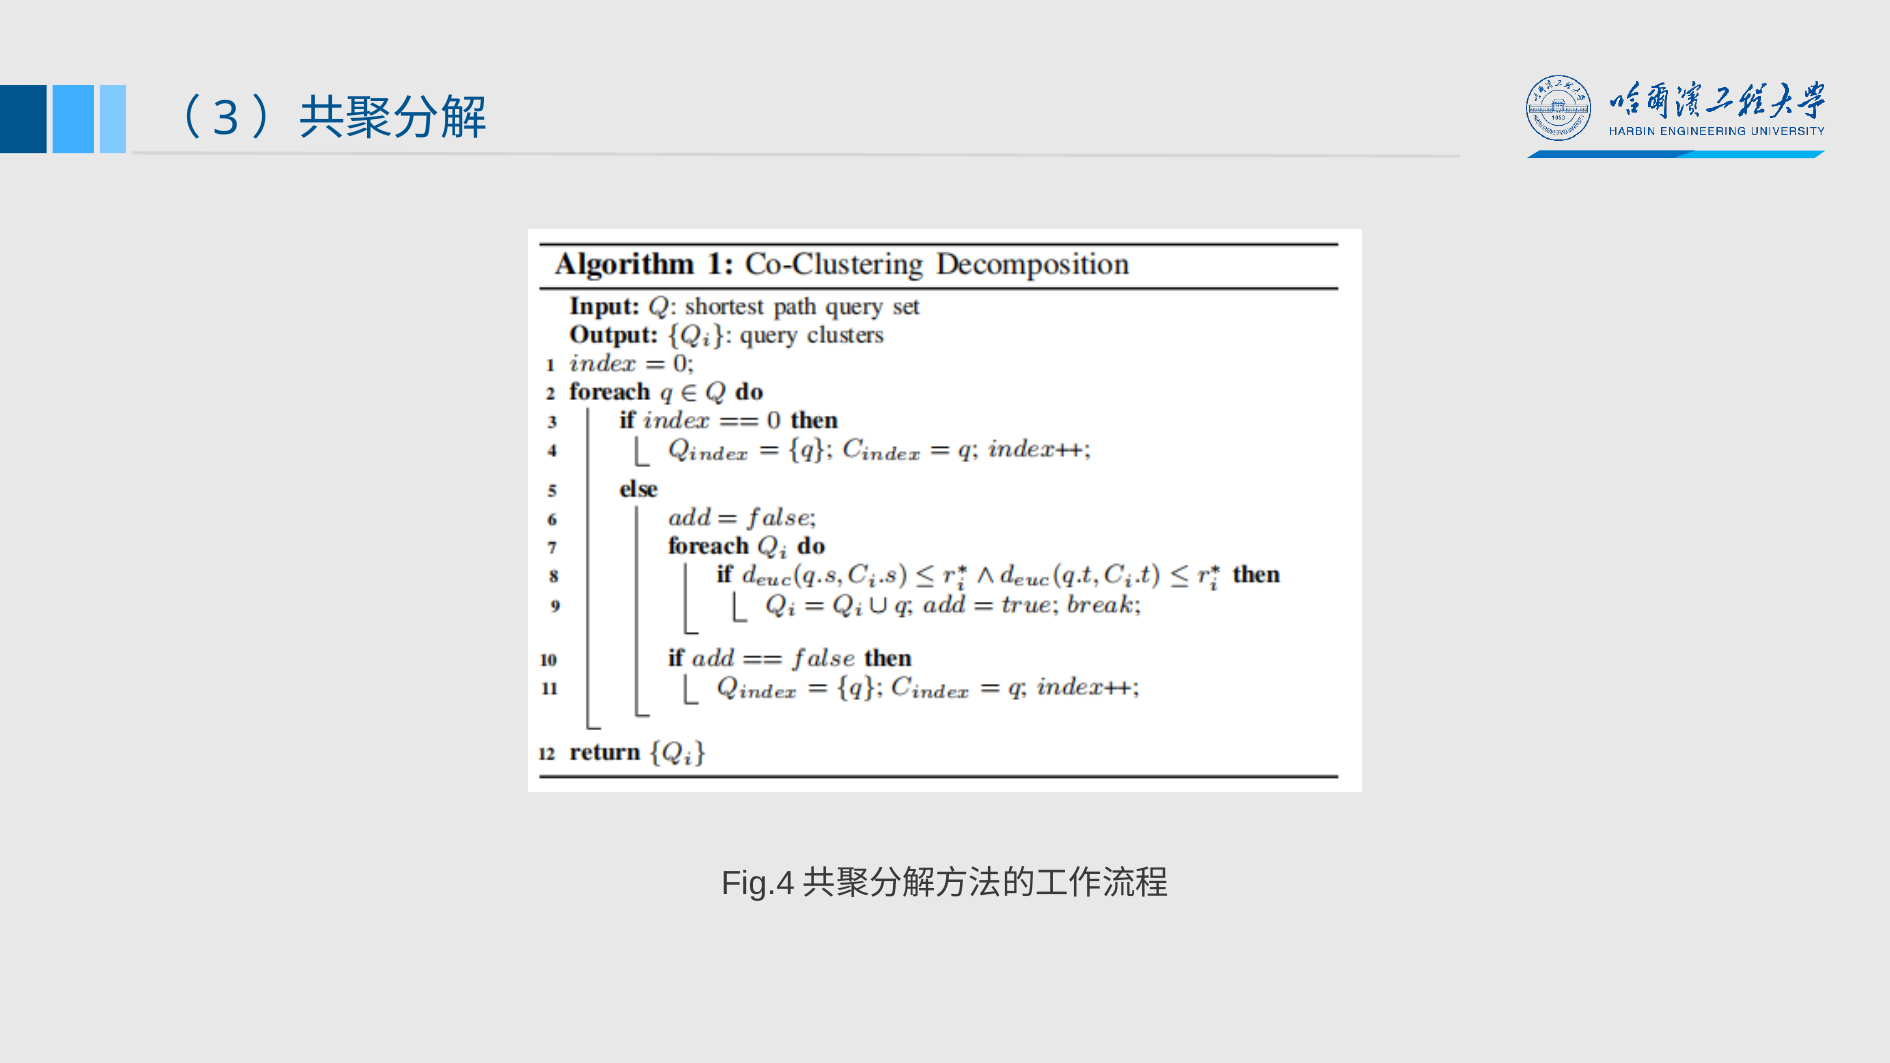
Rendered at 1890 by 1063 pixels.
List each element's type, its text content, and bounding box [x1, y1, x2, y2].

picture [0, 0, 1890, 1063]
text_box Fig.4共聚分解方法的工作流程 [695, 853, 1195, 909]
text_box （3）共聚分解 [139, 79, 1400, 152]
